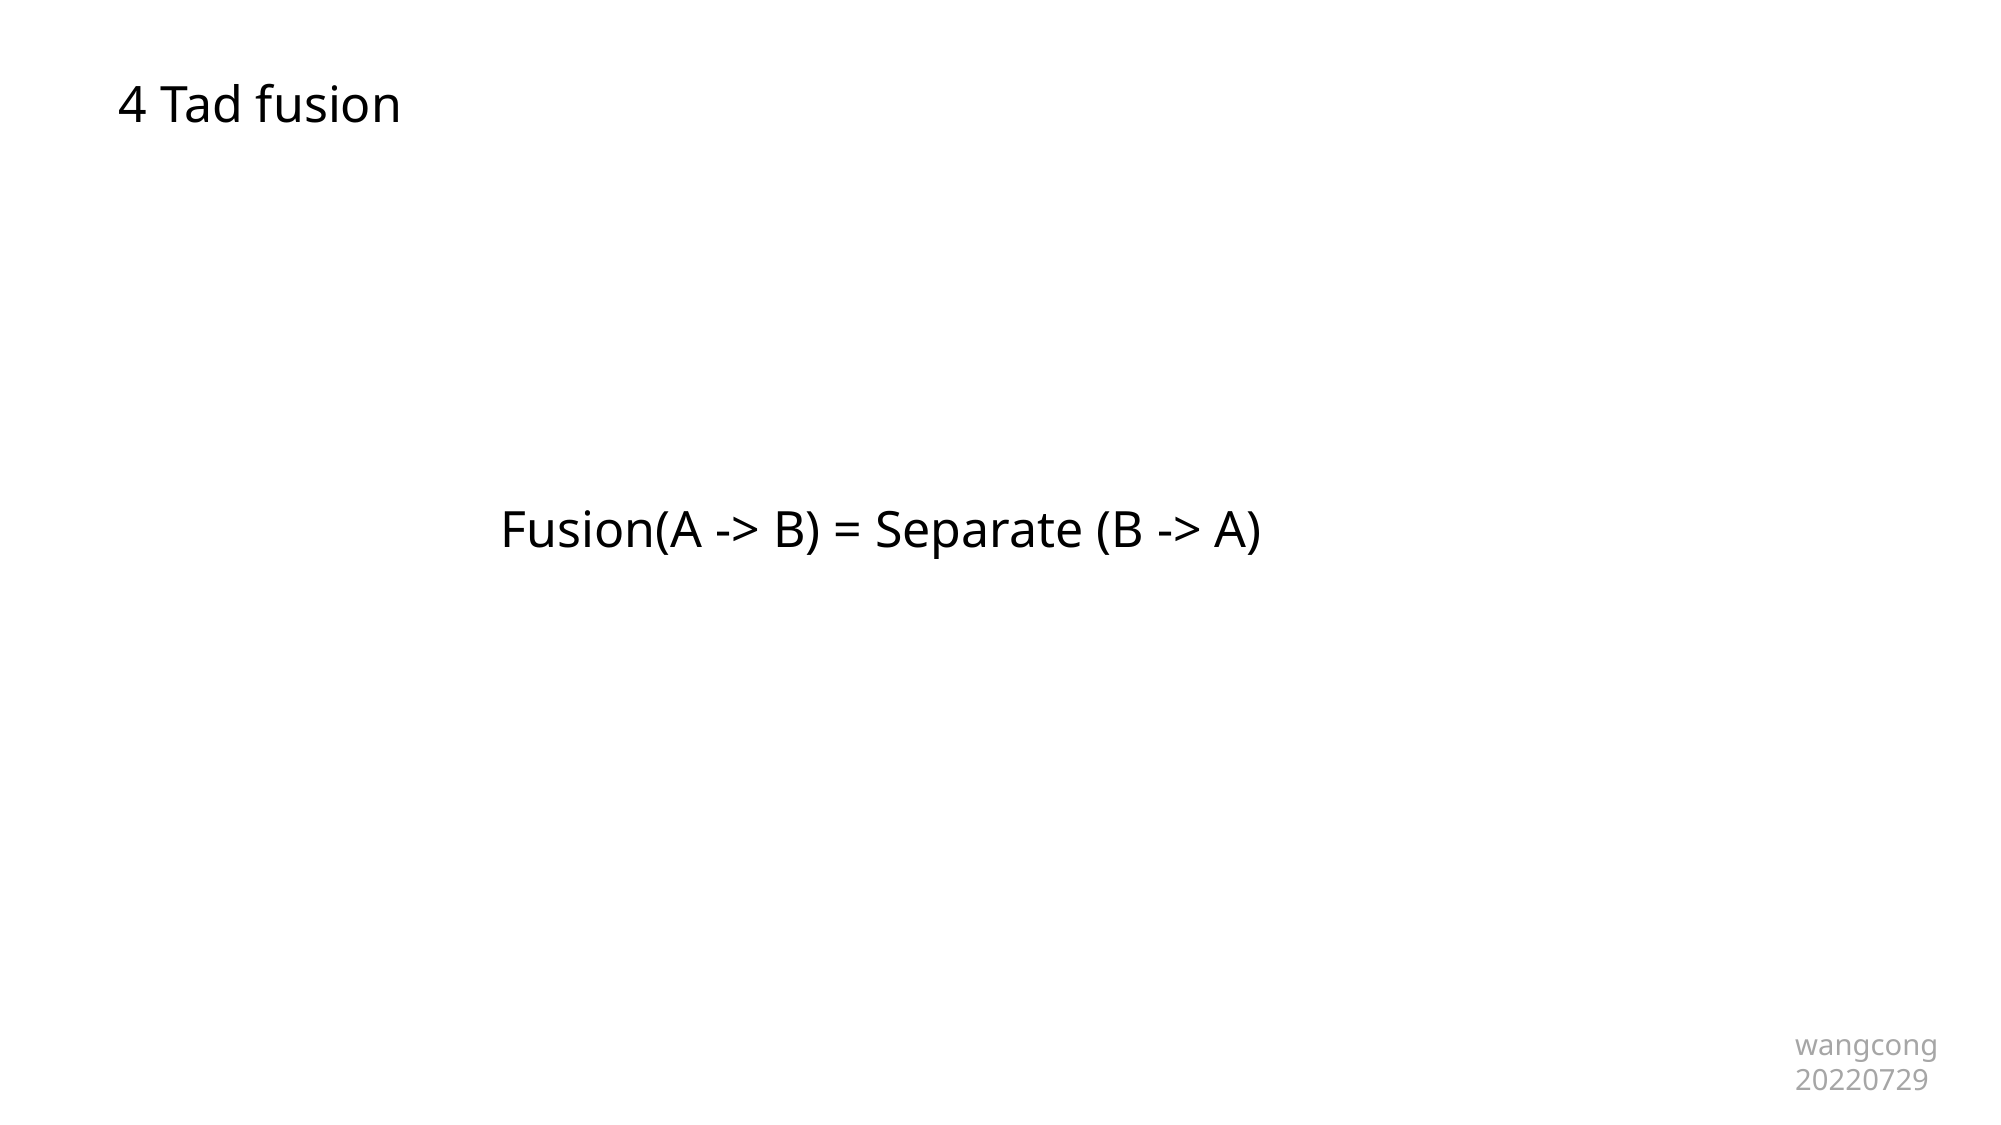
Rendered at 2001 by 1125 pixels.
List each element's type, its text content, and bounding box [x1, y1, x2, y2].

text_box 4 Tad fusion [104, 65, 711, 140]
text_box Fusion(A -> B) = Separate (B -> A) [485, 489, 1334, 565]
text_box wangcong 20220729 [1780, 1018, 2000, 1104]
